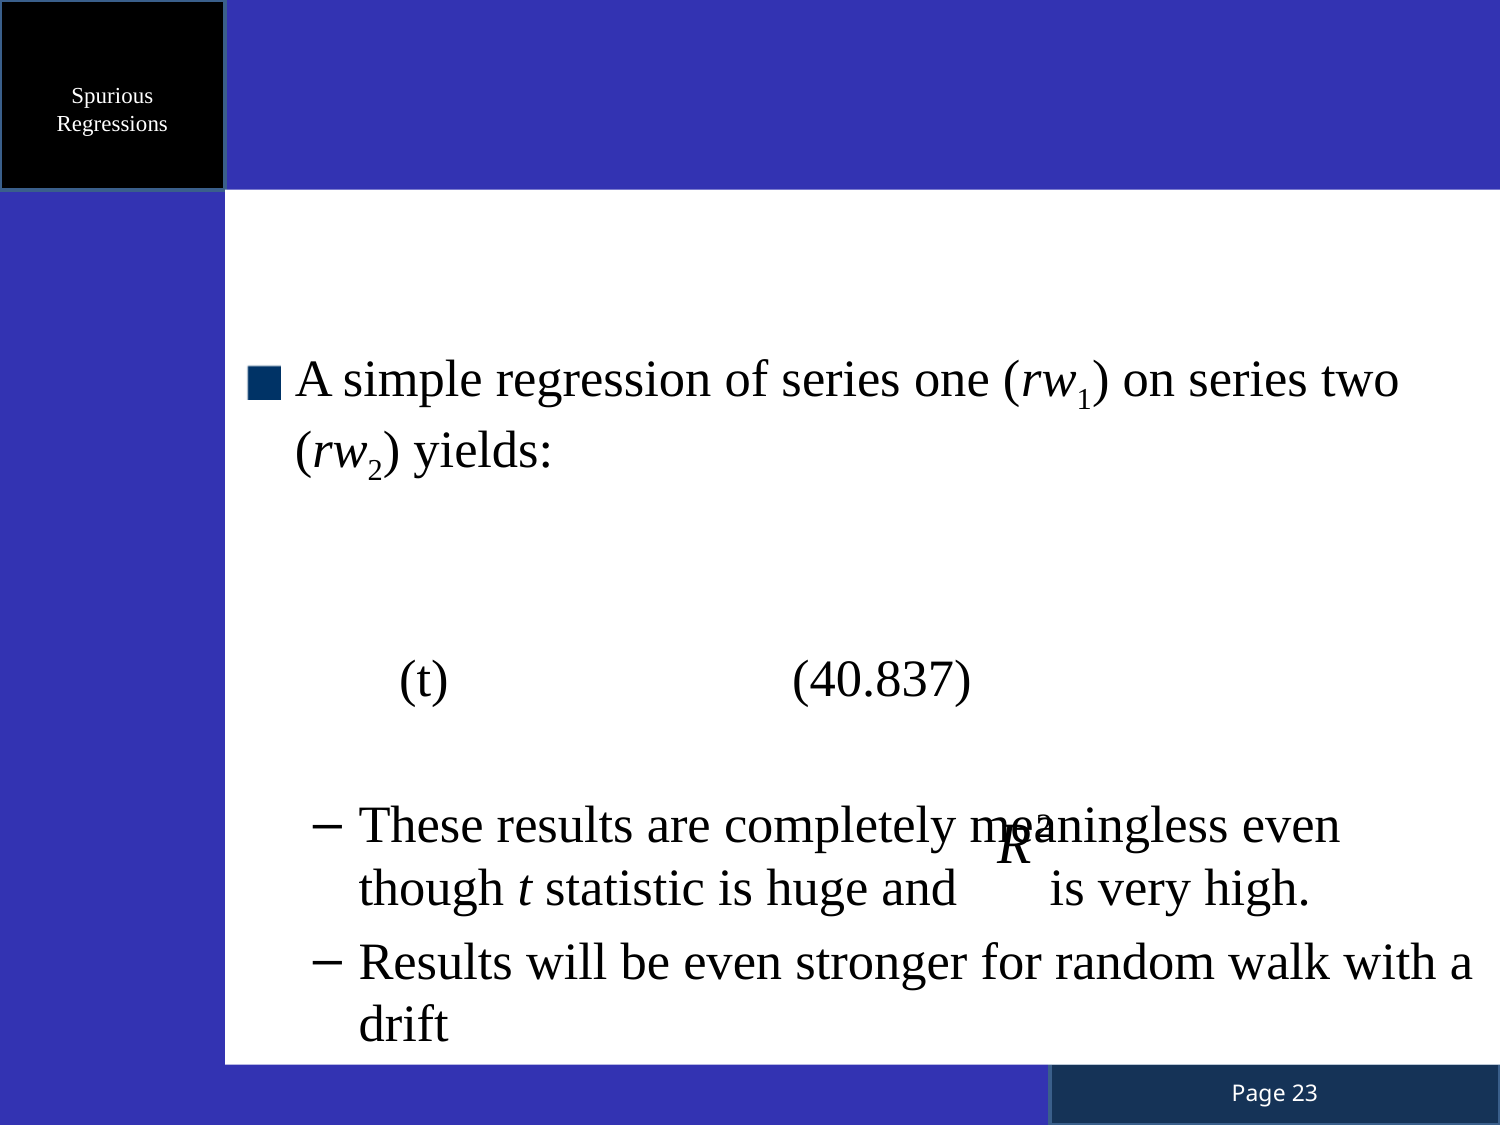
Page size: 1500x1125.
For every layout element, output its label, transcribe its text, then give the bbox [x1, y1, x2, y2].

text_box Spurious Regressions [0, 46, 225, 144]
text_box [987, 799, 1063, 874]
picture [240, 358, 281, 400]
